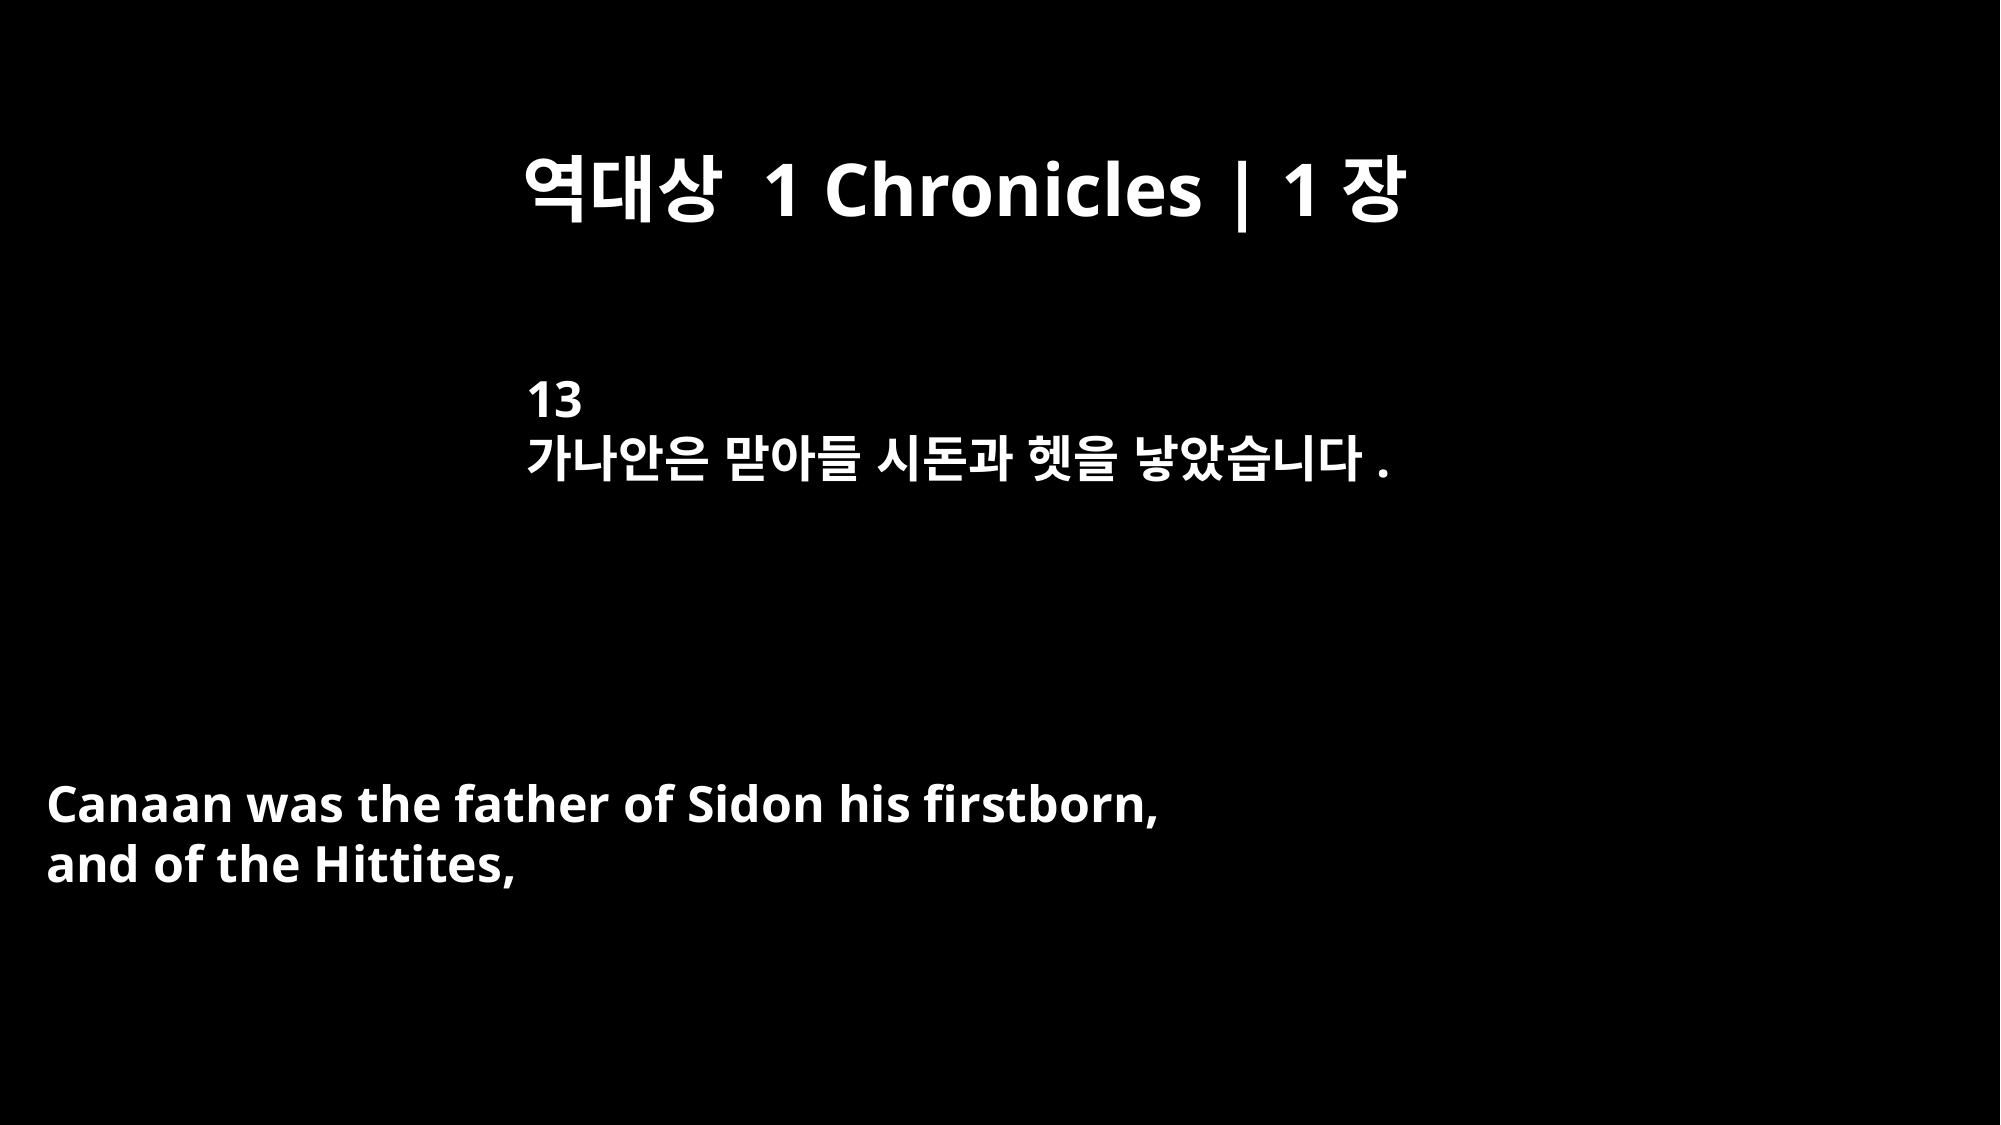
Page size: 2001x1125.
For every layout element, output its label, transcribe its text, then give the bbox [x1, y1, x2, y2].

text_box 13 가나안은 맏아들 시돈과 헷을 낳았습니다. [511, 359, 1406, 495]
text_box 역대상 1 Chronicles | 1장 [507, 136, 1424, 239]
text_box Canaan was the father of Sidon his firstborn, and of the Hittites, [31, 764, 1176, 900]
